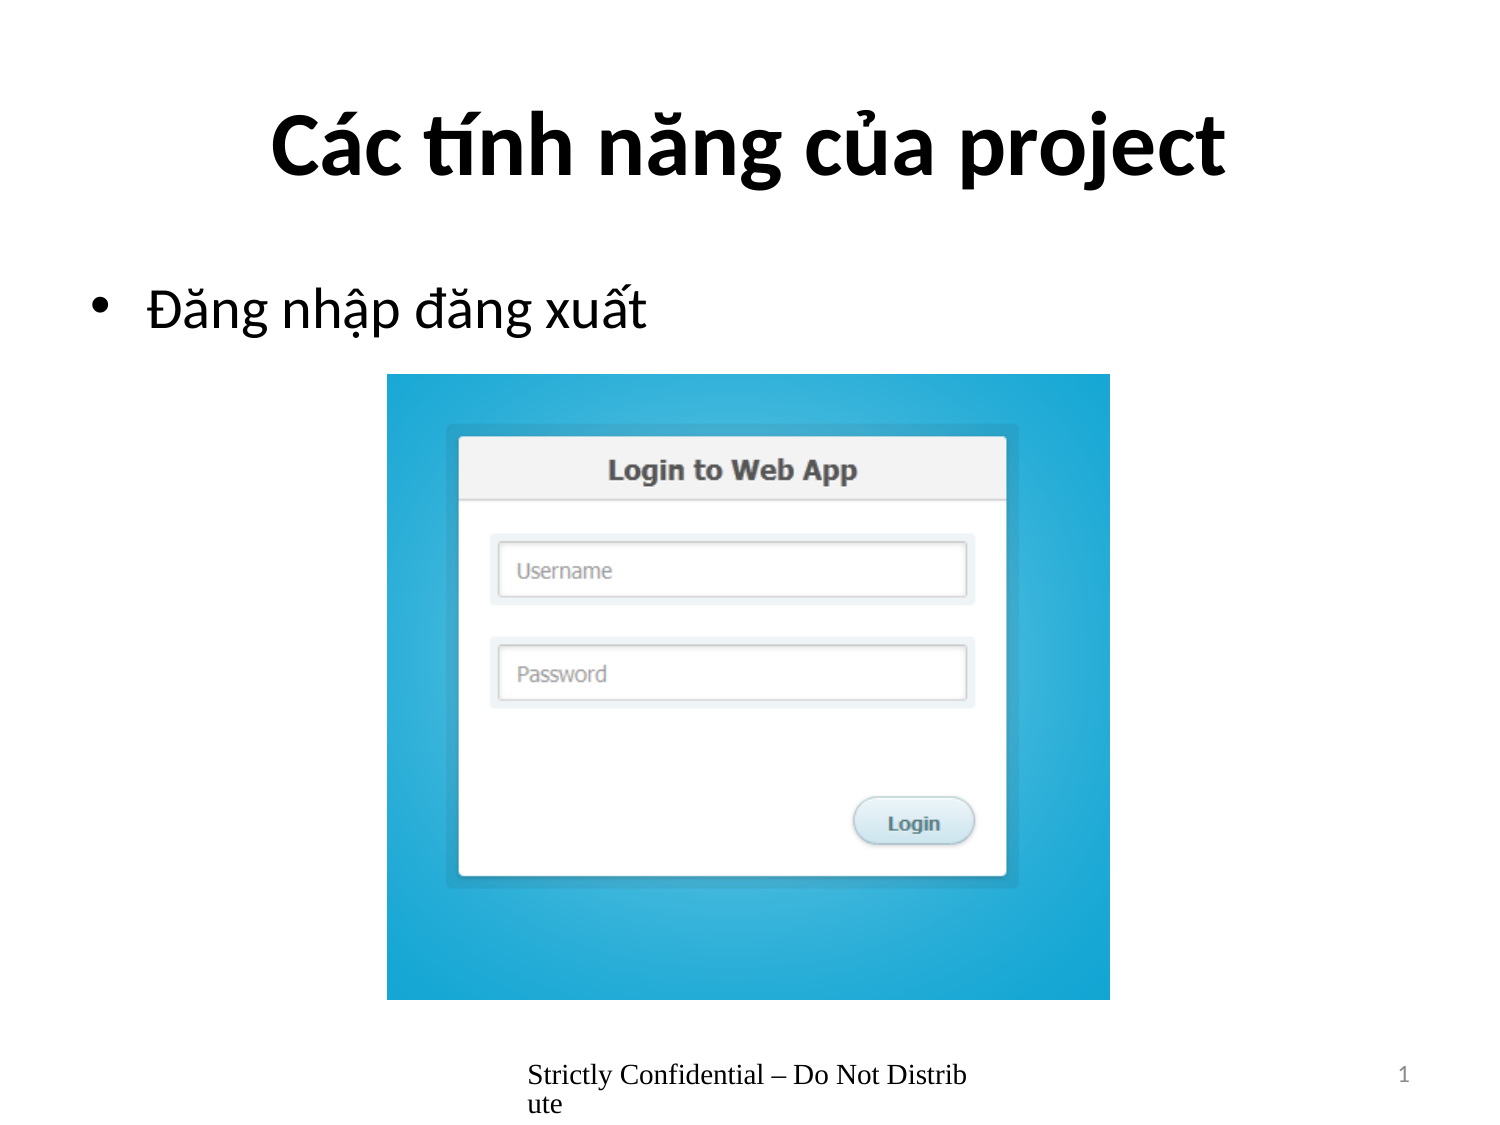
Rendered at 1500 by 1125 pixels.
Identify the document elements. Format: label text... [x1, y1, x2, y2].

picture [387, 374, 1110, 1001]
footer Strictly Confidential – Do Not Distribute [512, 1042, 988, 1103]
title Các tính năng của project [75, 45, 1425, 233]
list Đăng nhập đăng xuất [75, 262, 1425, 1005]
slide_number 1 [1074, 1042, 1425, 1103]
